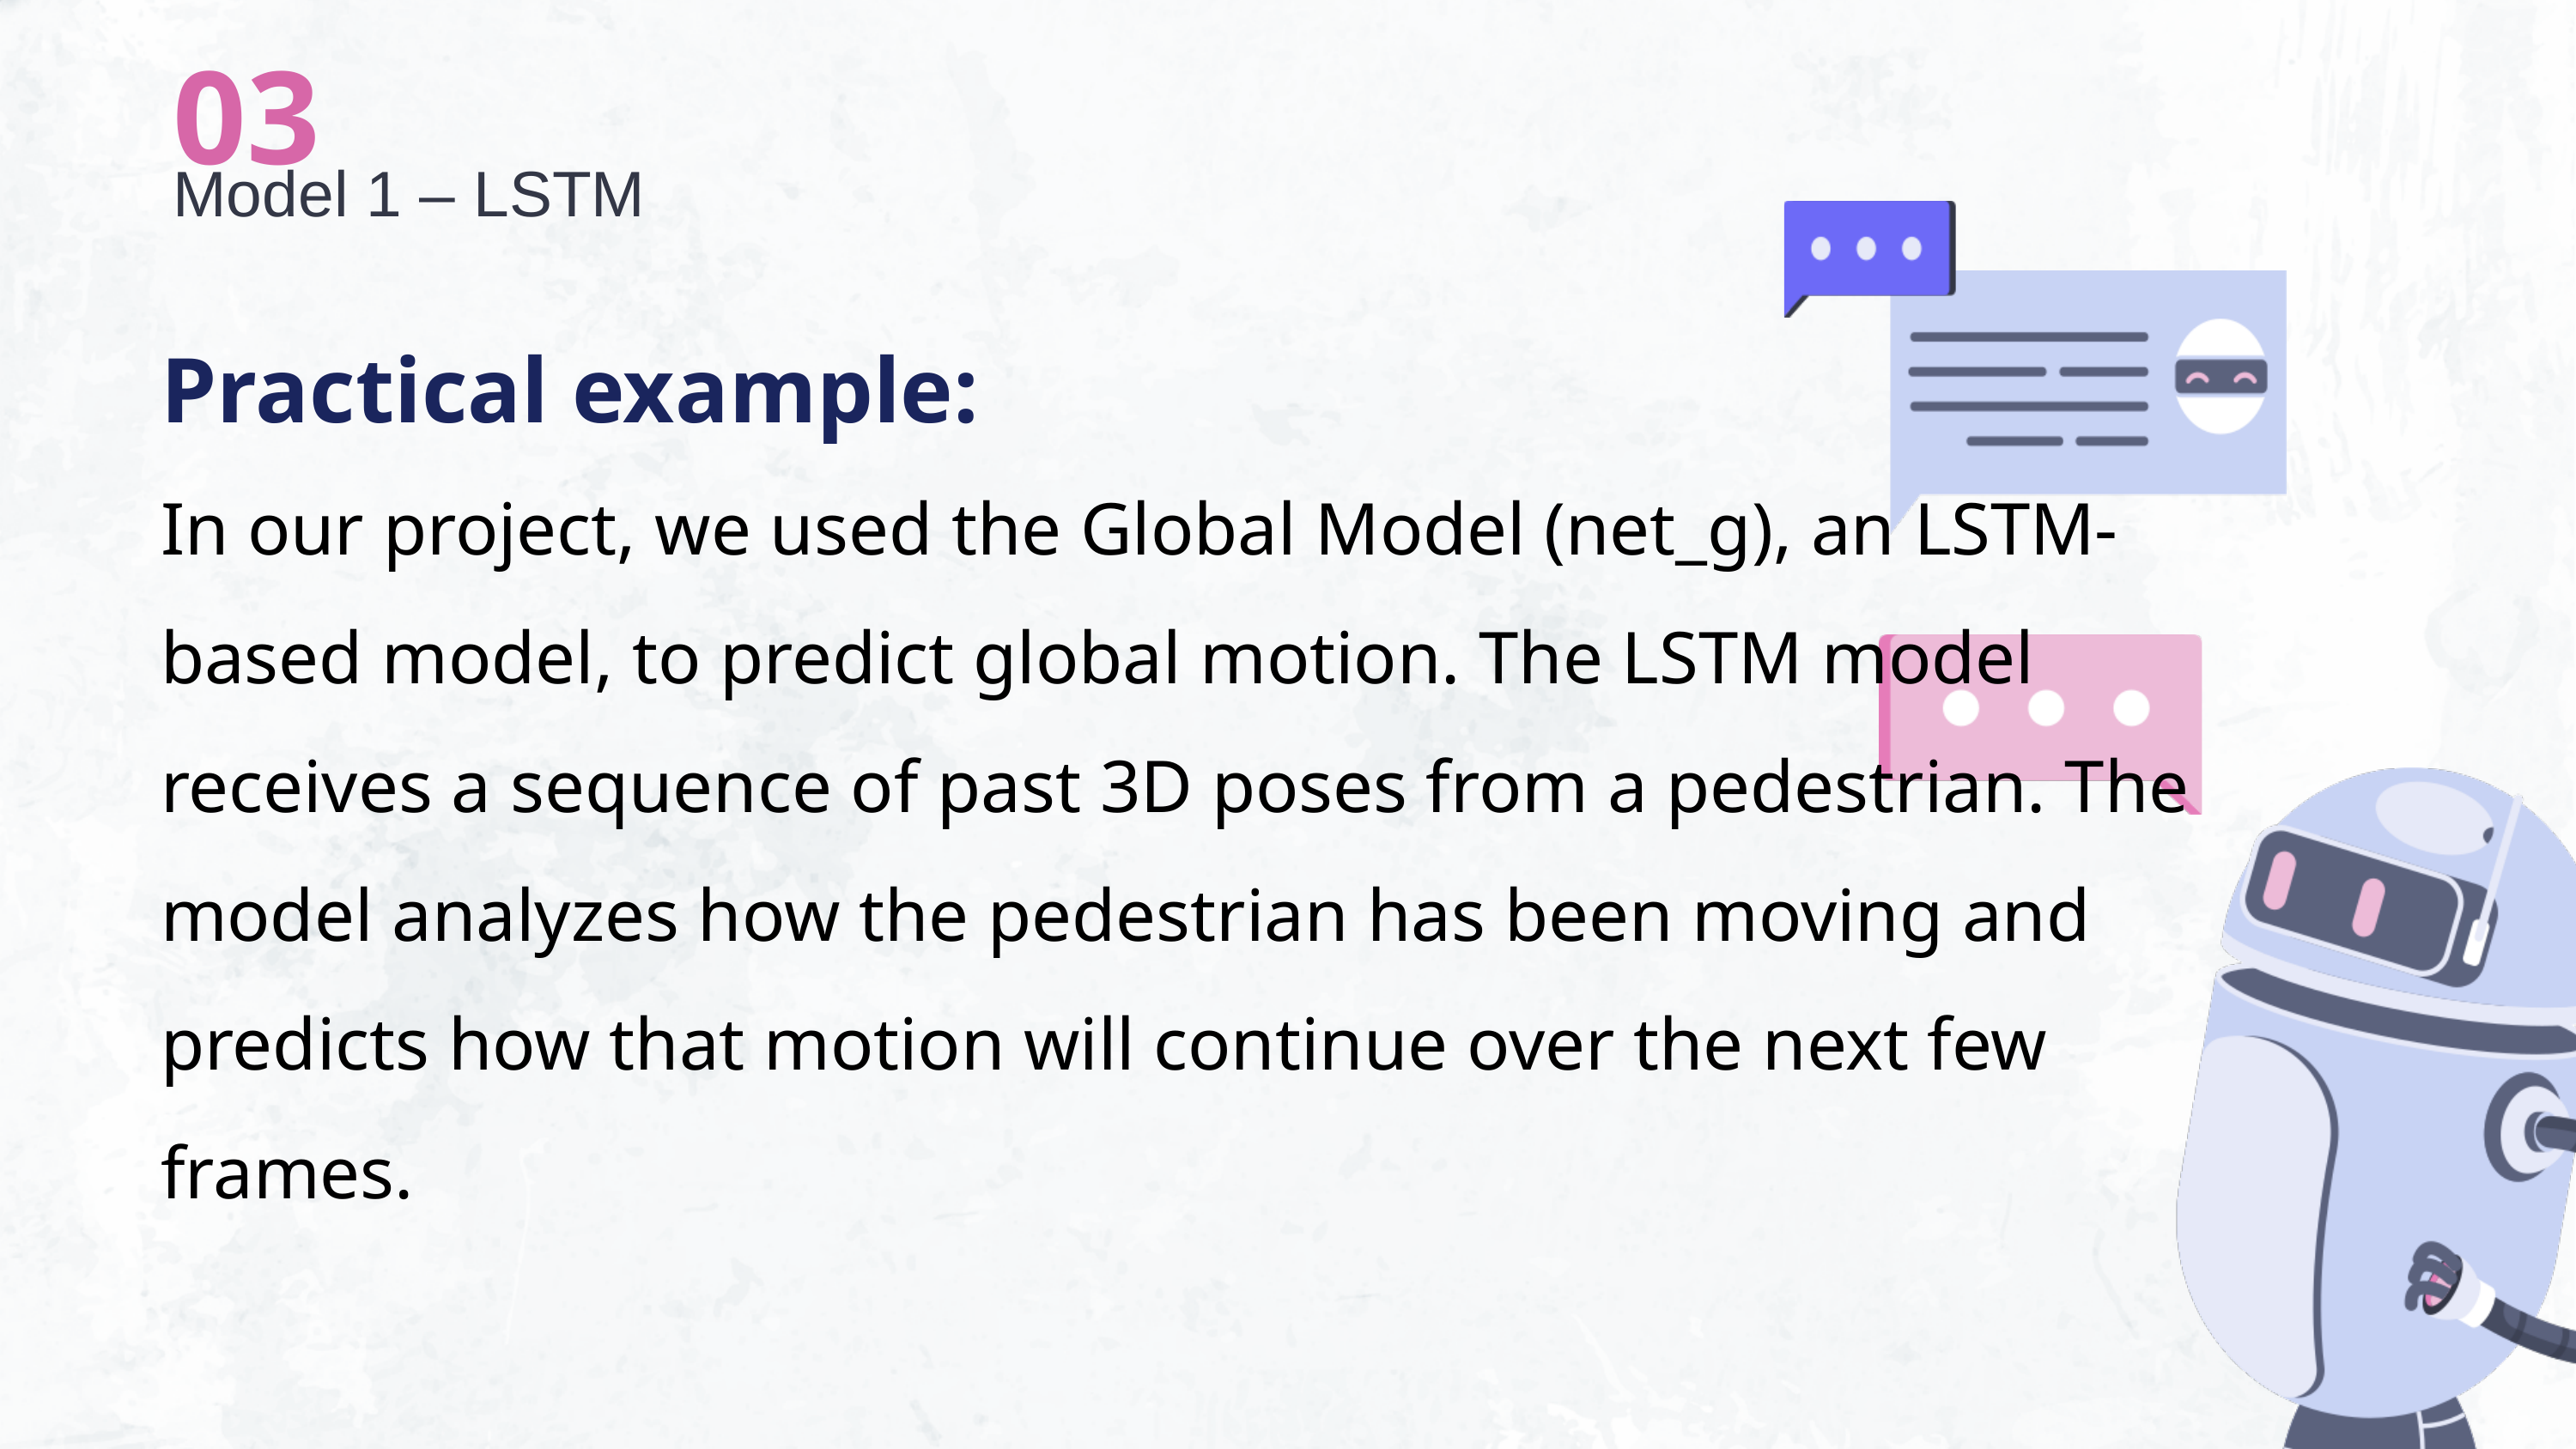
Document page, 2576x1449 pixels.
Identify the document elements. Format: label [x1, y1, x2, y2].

text_box [0, 0, 2576, 1449]
text_box [173, 23, 559, 195]
text_box [2198, 634, 2202, 815]
text_box [2162, 767, 2576, 1449]
text_box [1783, 201, 1956, 306]
text_box [1956, 270, 2287, 535]
text_box [160, 309, 2192, 1267]
text_box [173, 149, 1628, 306]
